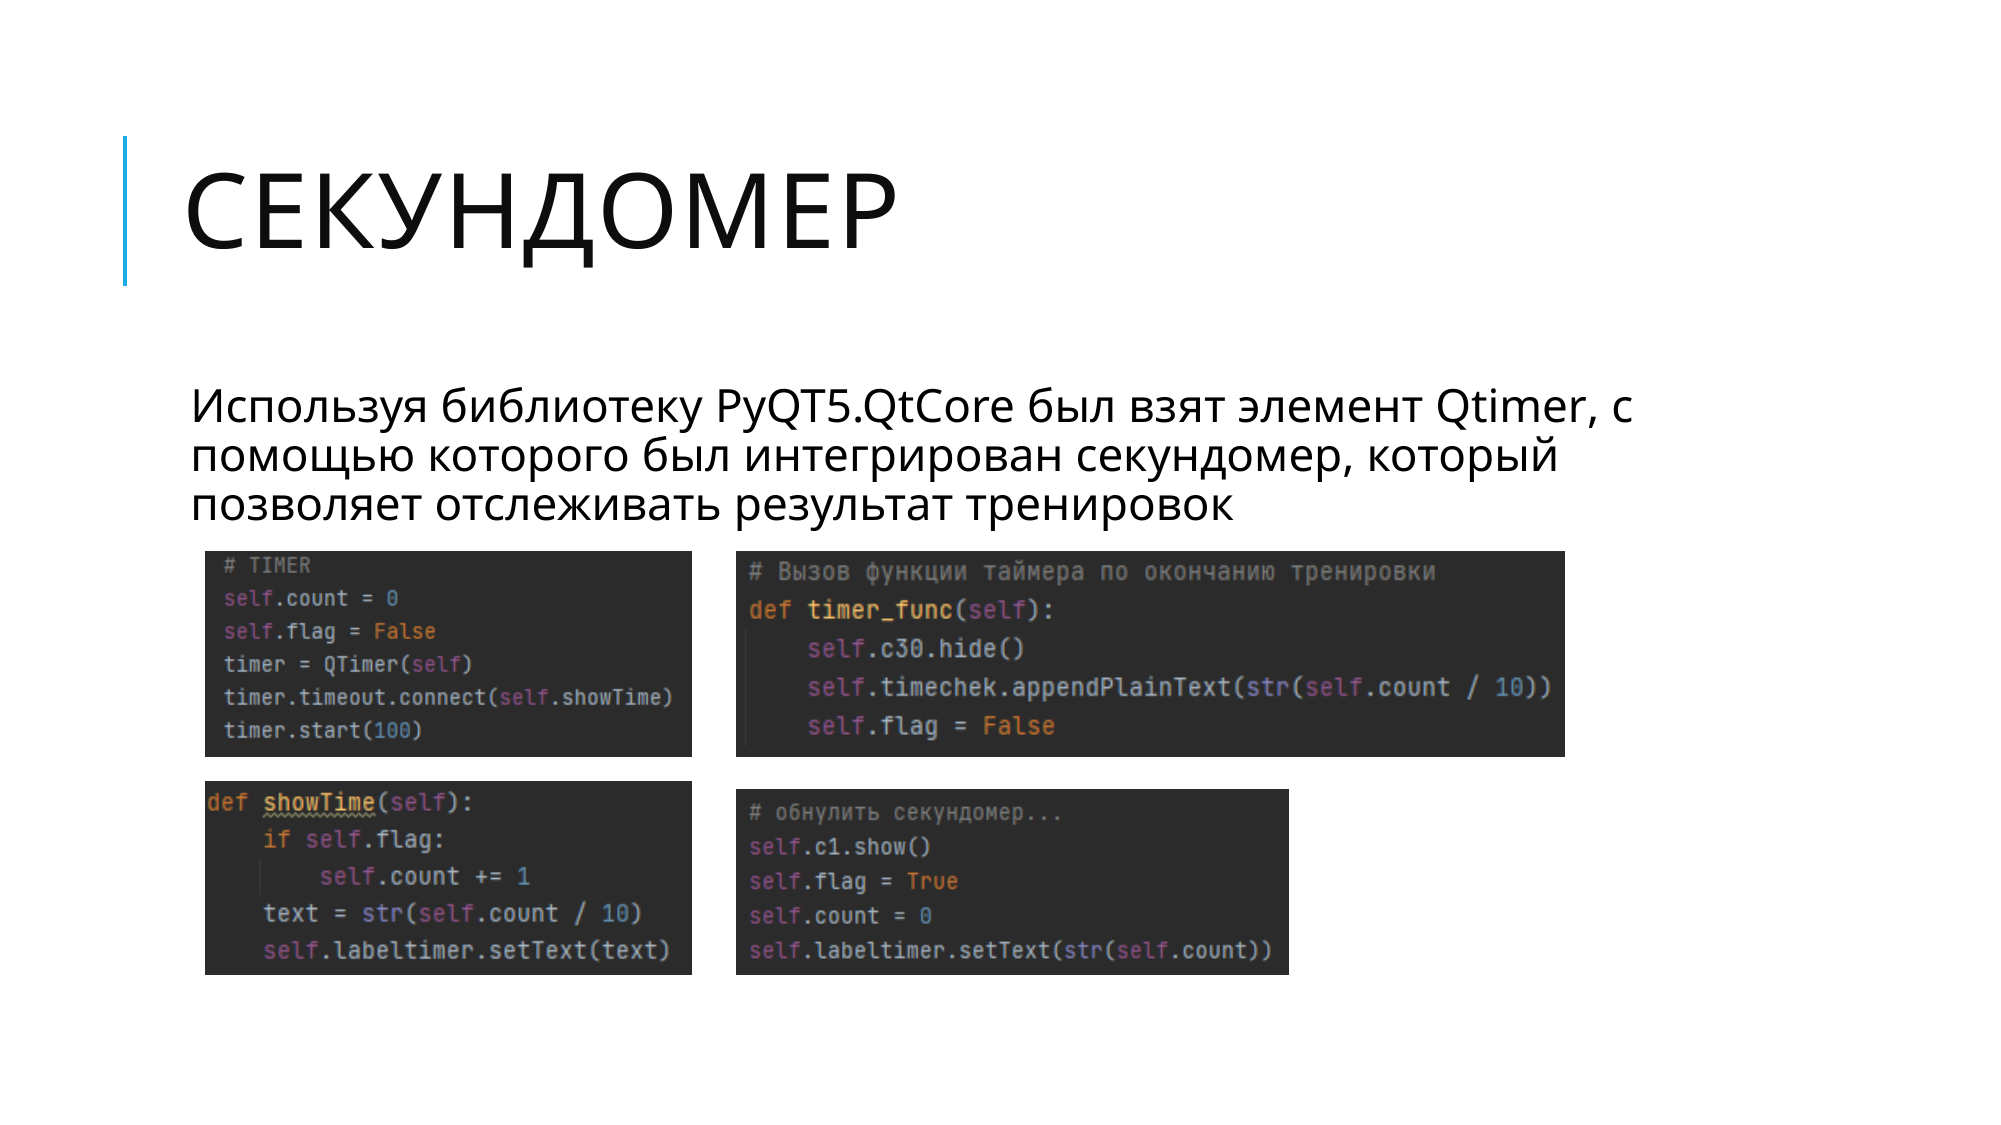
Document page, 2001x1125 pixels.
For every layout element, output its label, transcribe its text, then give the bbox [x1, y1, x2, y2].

picture [205, 551, 693, 757]
picture [205, 780, 693, 976]
title секундомер [168, 96, 1763, 342]
picture [736, 551, 1565, 757]
picture [736, 789, 1289, 976]
list Используя библиотеку PyQT5.QtCore был взят элемент Qtimer, с помощью которого был интегрирован секундомер, который позволяет отслеживать результат тренировок [168, 375, 1763, 563]
